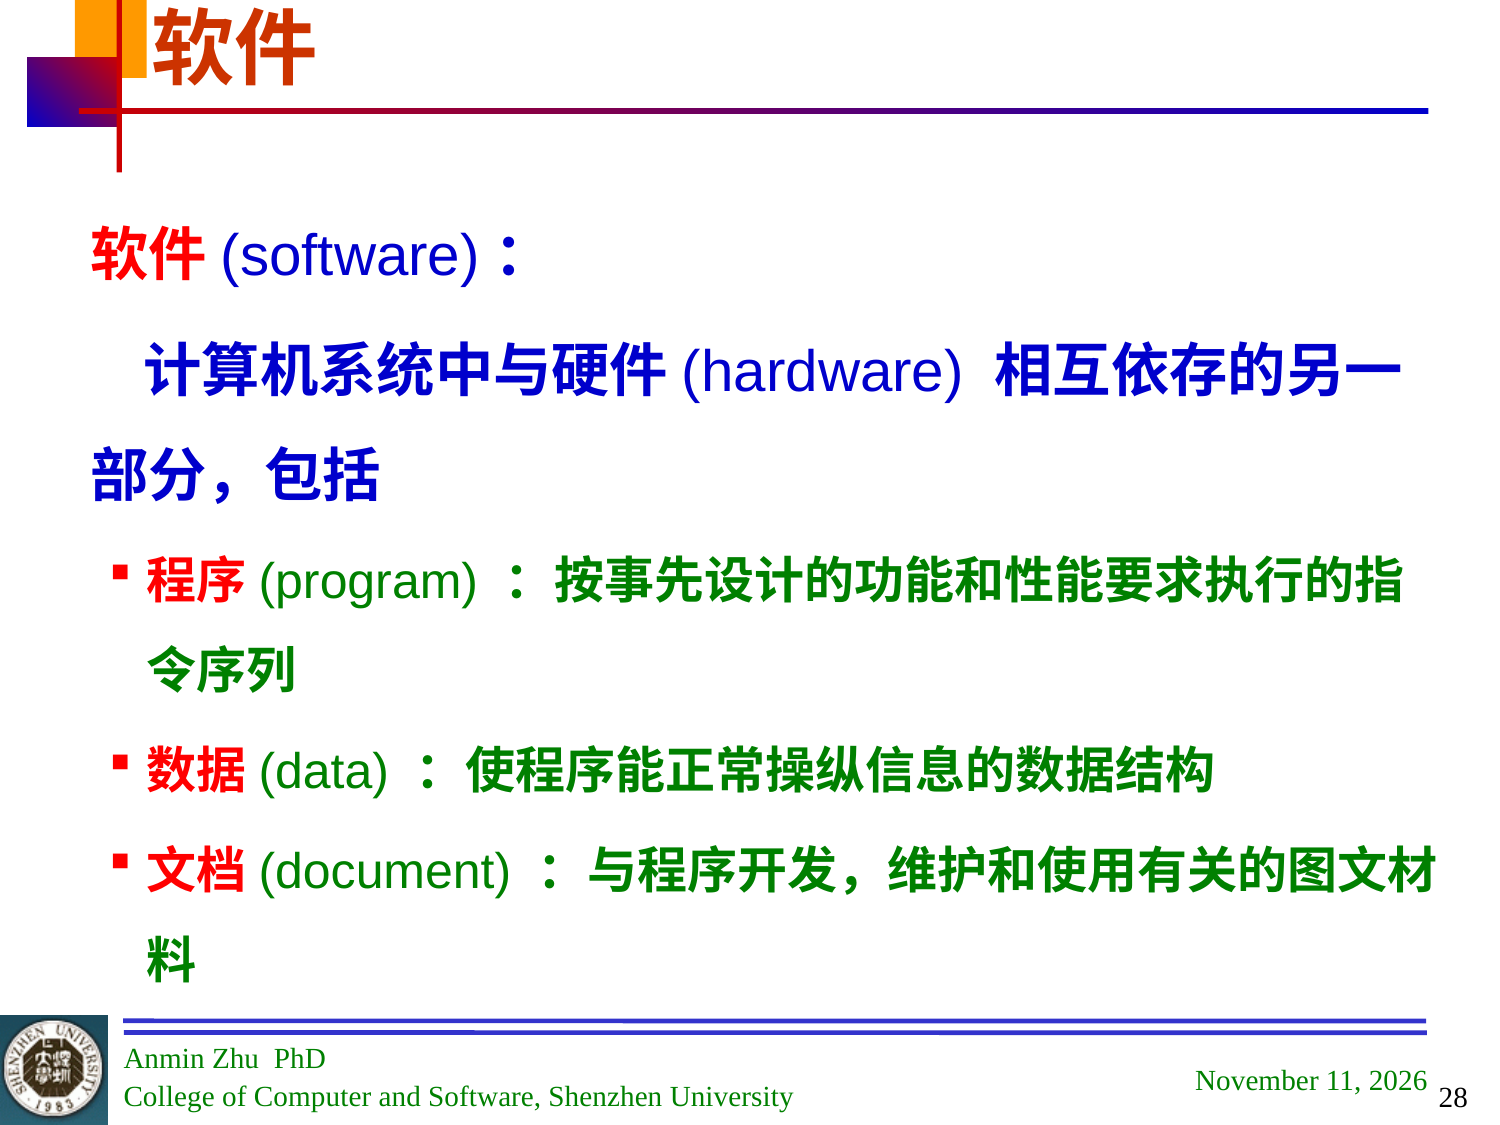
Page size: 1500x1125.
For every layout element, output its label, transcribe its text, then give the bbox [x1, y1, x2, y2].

picture [0, 1015, 108, 1125]
title 软件 [135, 12, 1421, 104]
list 软件(software)： 计算机系统中与硬件(hardware) 相互依存的另一部分，包括 程序(program) ：按事先设计的功能和性能要求执行的指令序列 数据(data) ：使程序能正常操纵信息的数据结构 文档(document) ：与程序开发，维护和使用有关的图文材料 [74, 173, 1470, 996]
